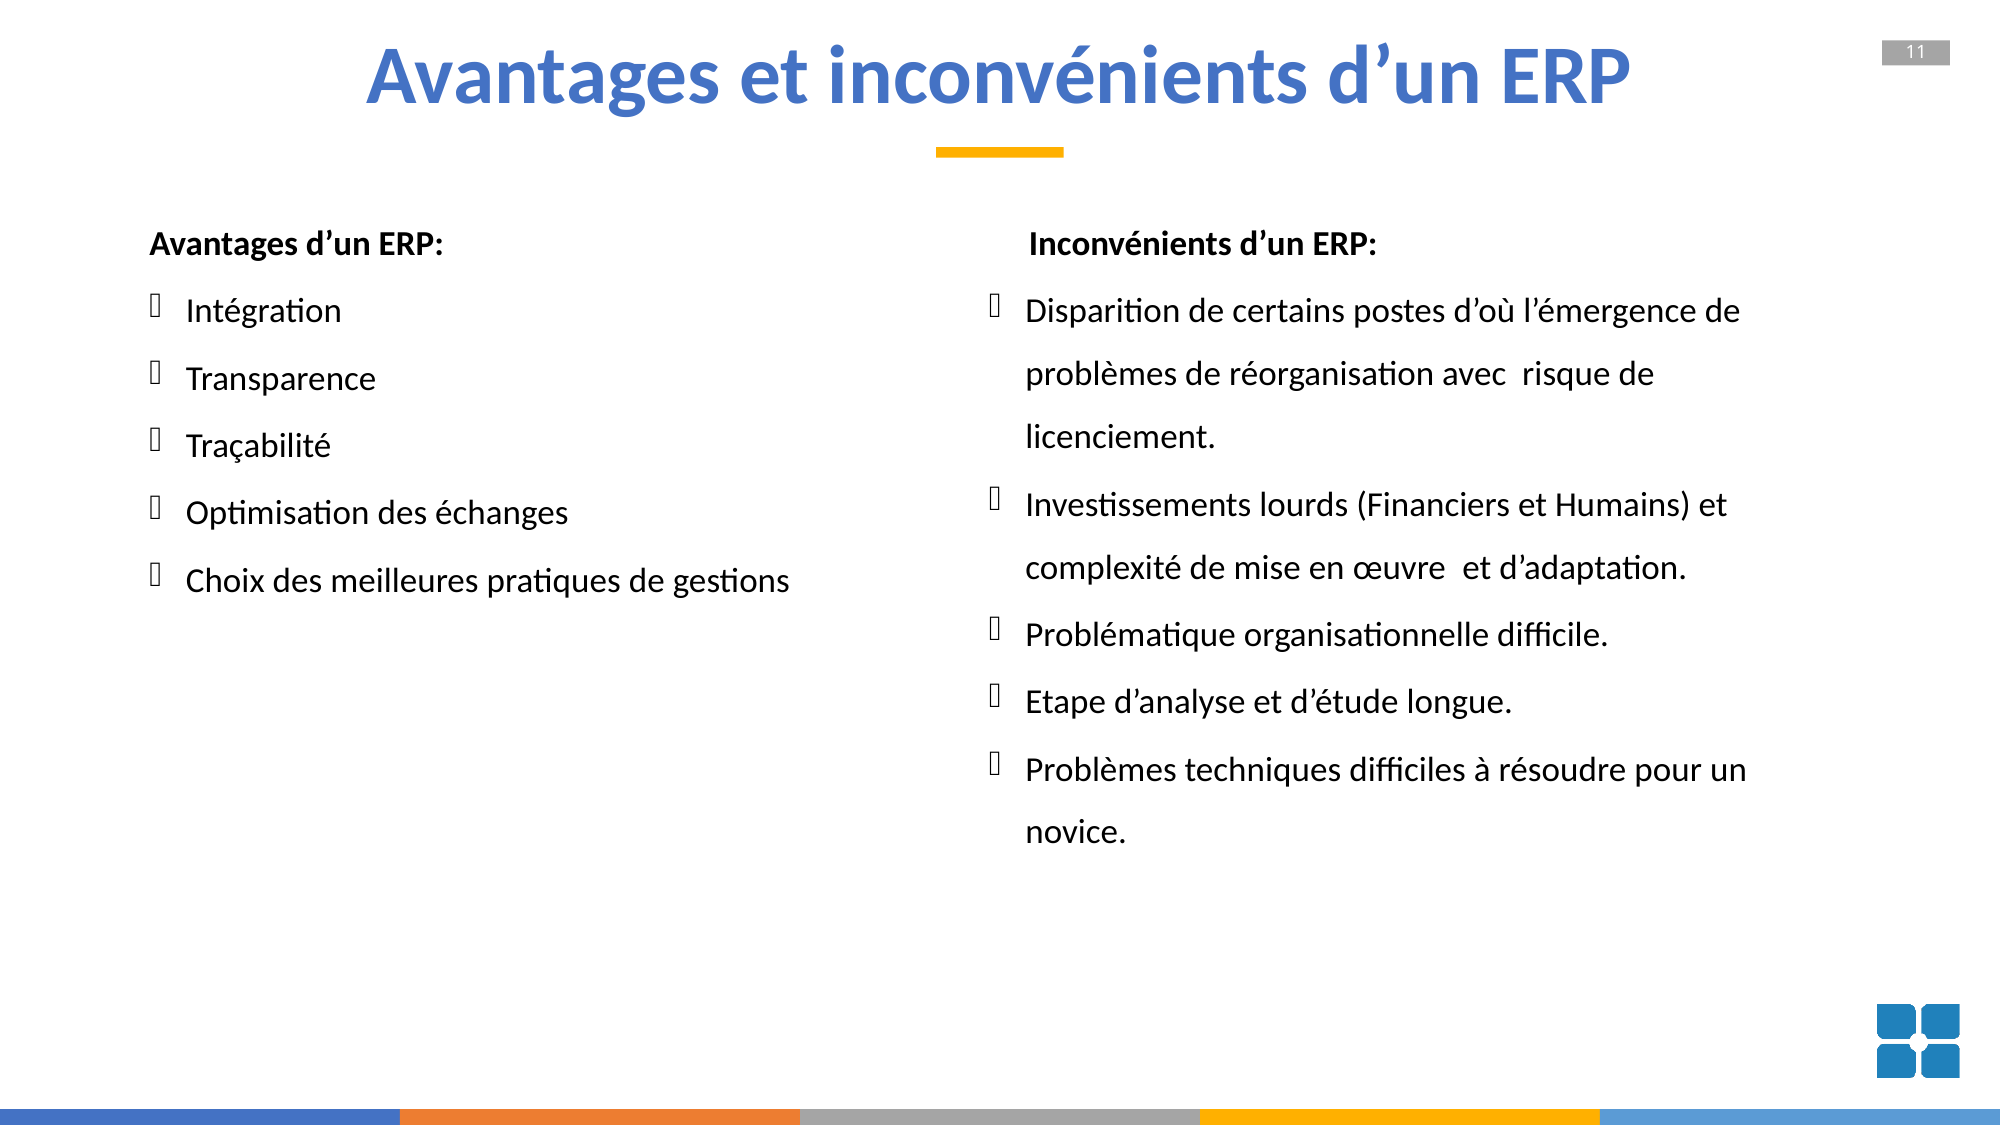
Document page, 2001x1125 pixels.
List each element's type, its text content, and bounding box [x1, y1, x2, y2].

list Avantages d’un ERP: Intégration Transparence Traçabilité Optimisation des échanges Choix des meilleures pratiques de gestions Inconvénients d’un ERP: Disparition de certains postes d’où l’émergence de problèmes de réorganisation avec risque de licenciement. Investissements lourds (Financiers et Humains) et complexité de mise en œuvre et d’adaptation. Problématique organisationnelle difficile. Etape d’analyse et d’étude longue. Problèmes techniques difficiles à résoudre pour un novice. [102, 152, 1876, 1007]
title Avantages et inconvénients d’un ERP [0, 0, 2000, 153]
picture [1877, 1004, 1967, 1078]
